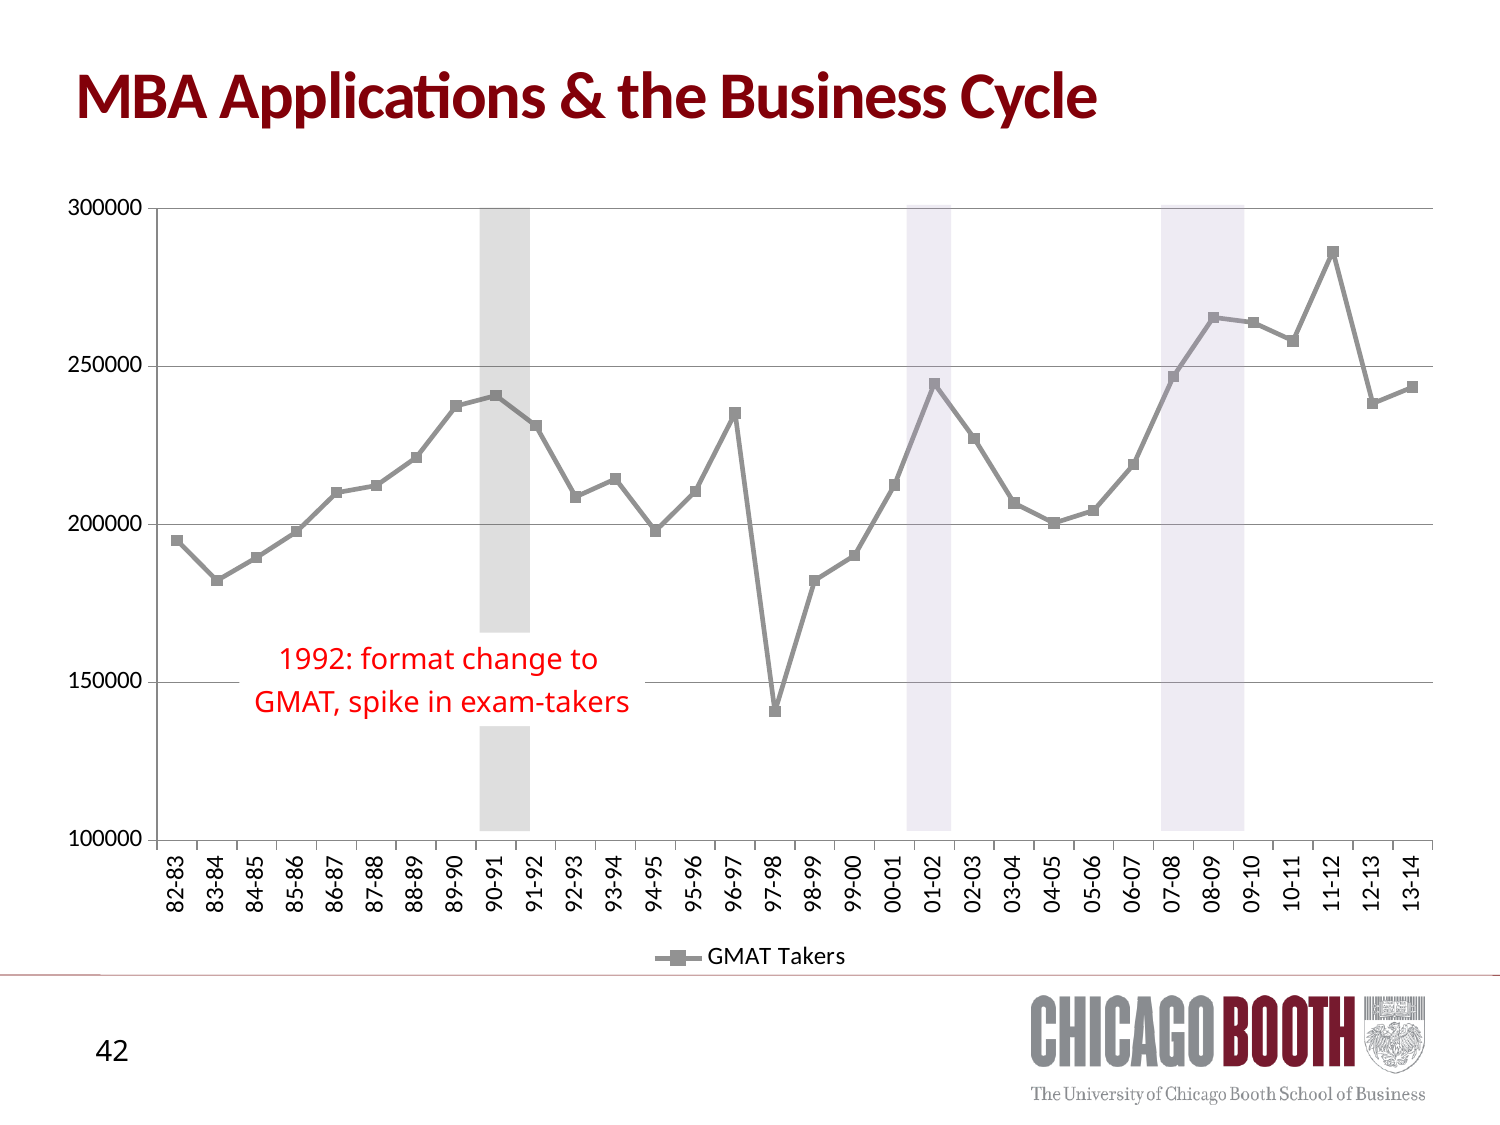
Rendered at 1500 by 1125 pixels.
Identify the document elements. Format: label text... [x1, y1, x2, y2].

picture [1031, 995, 1425, 1105]
title MBA Applications & the Business Cycle [74, 43, 1426, 134]
chart [38, 179, 1462, 978]
